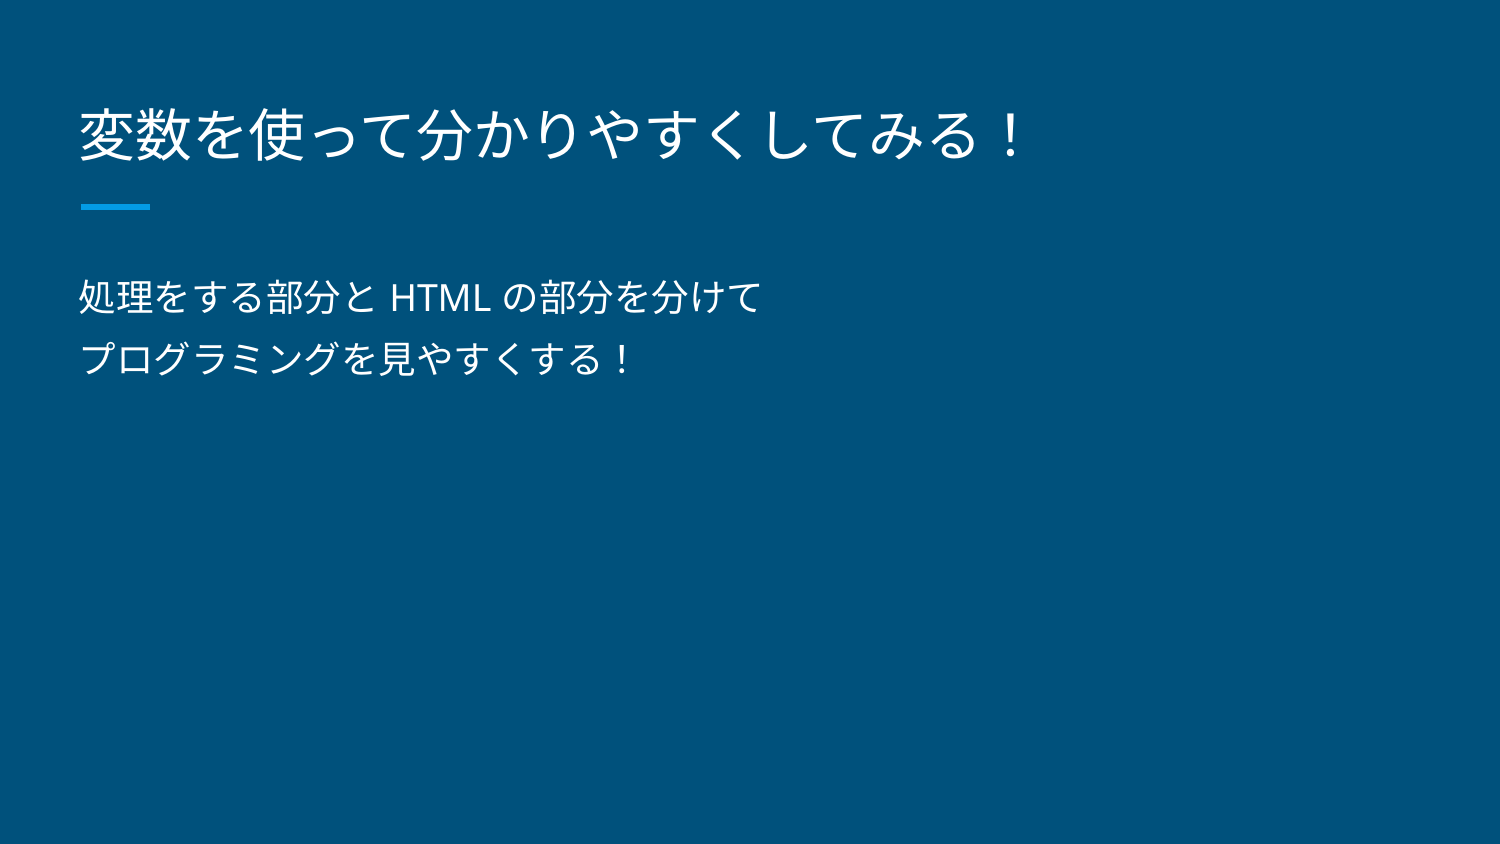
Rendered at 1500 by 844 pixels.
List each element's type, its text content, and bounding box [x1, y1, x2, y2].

title 変数を使って分かりやすくしてみる！ [63, 75, 1437, 188]
list 処理をする部分とHTMLの部分を分けて プログラミングを見やすくする！ [63, 244, 1437, 750]
